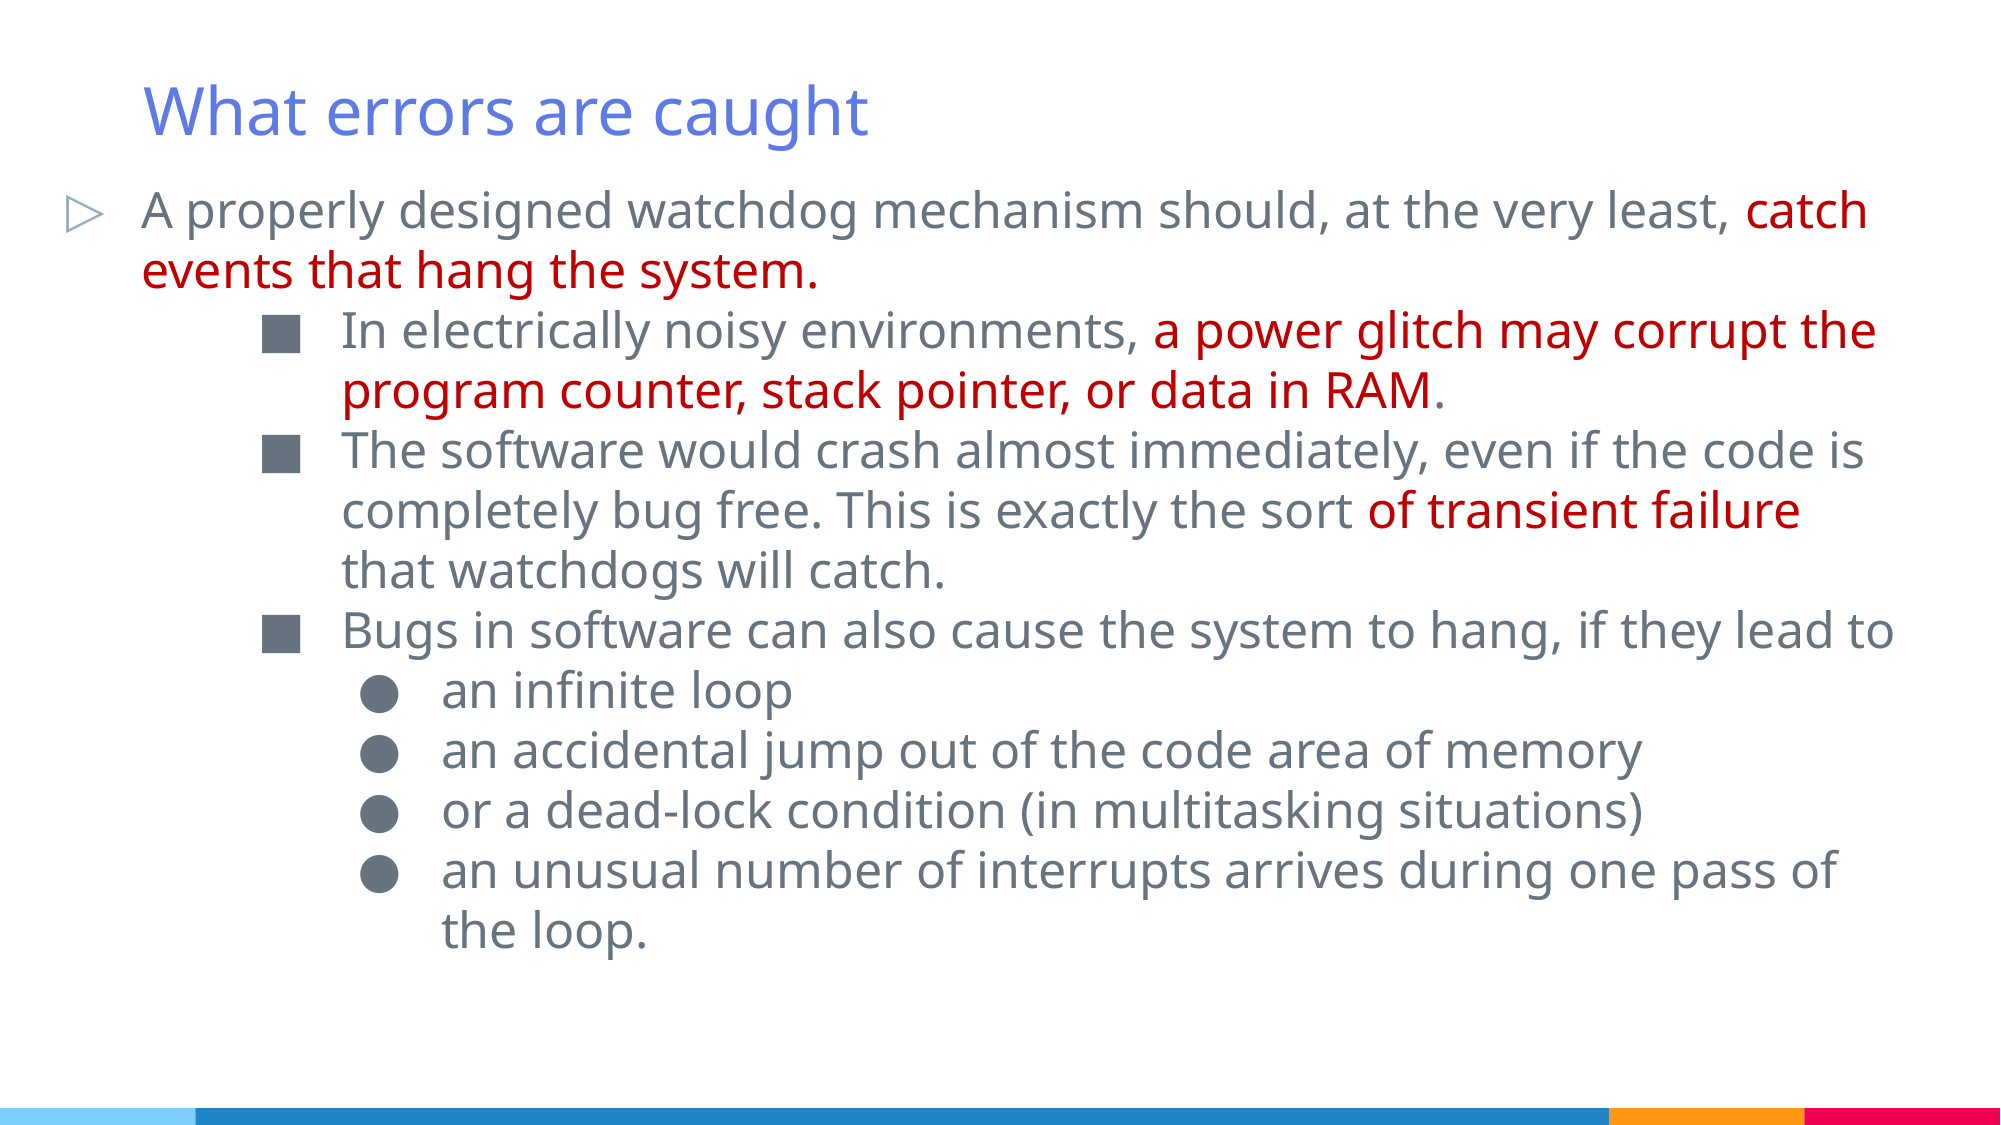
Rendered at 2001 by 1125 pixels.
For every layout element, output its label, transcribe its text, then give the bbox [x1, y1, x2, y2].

title What errors are caught [128, 26, 1926, 163]
list A properly designed watchdog mechanism should, at the very least, catch events that hang the system. In electrically noisy environments, a power glitch may corrupt the program counter, stack pointer, or data in RAM. The software would crash almost immediately, even if the code is completely bug free. This is exactly the sort of transient failure that watchdogs will catch. Bugs in software can also cause the system to hang, if they lead to an infinite loop an accidental jump out of the code area of memory or a dead-lock condition (in multitasking situations) an unusual number of interrupts arrives during one pass of the loop. [26, 163, 1926, 1048]
